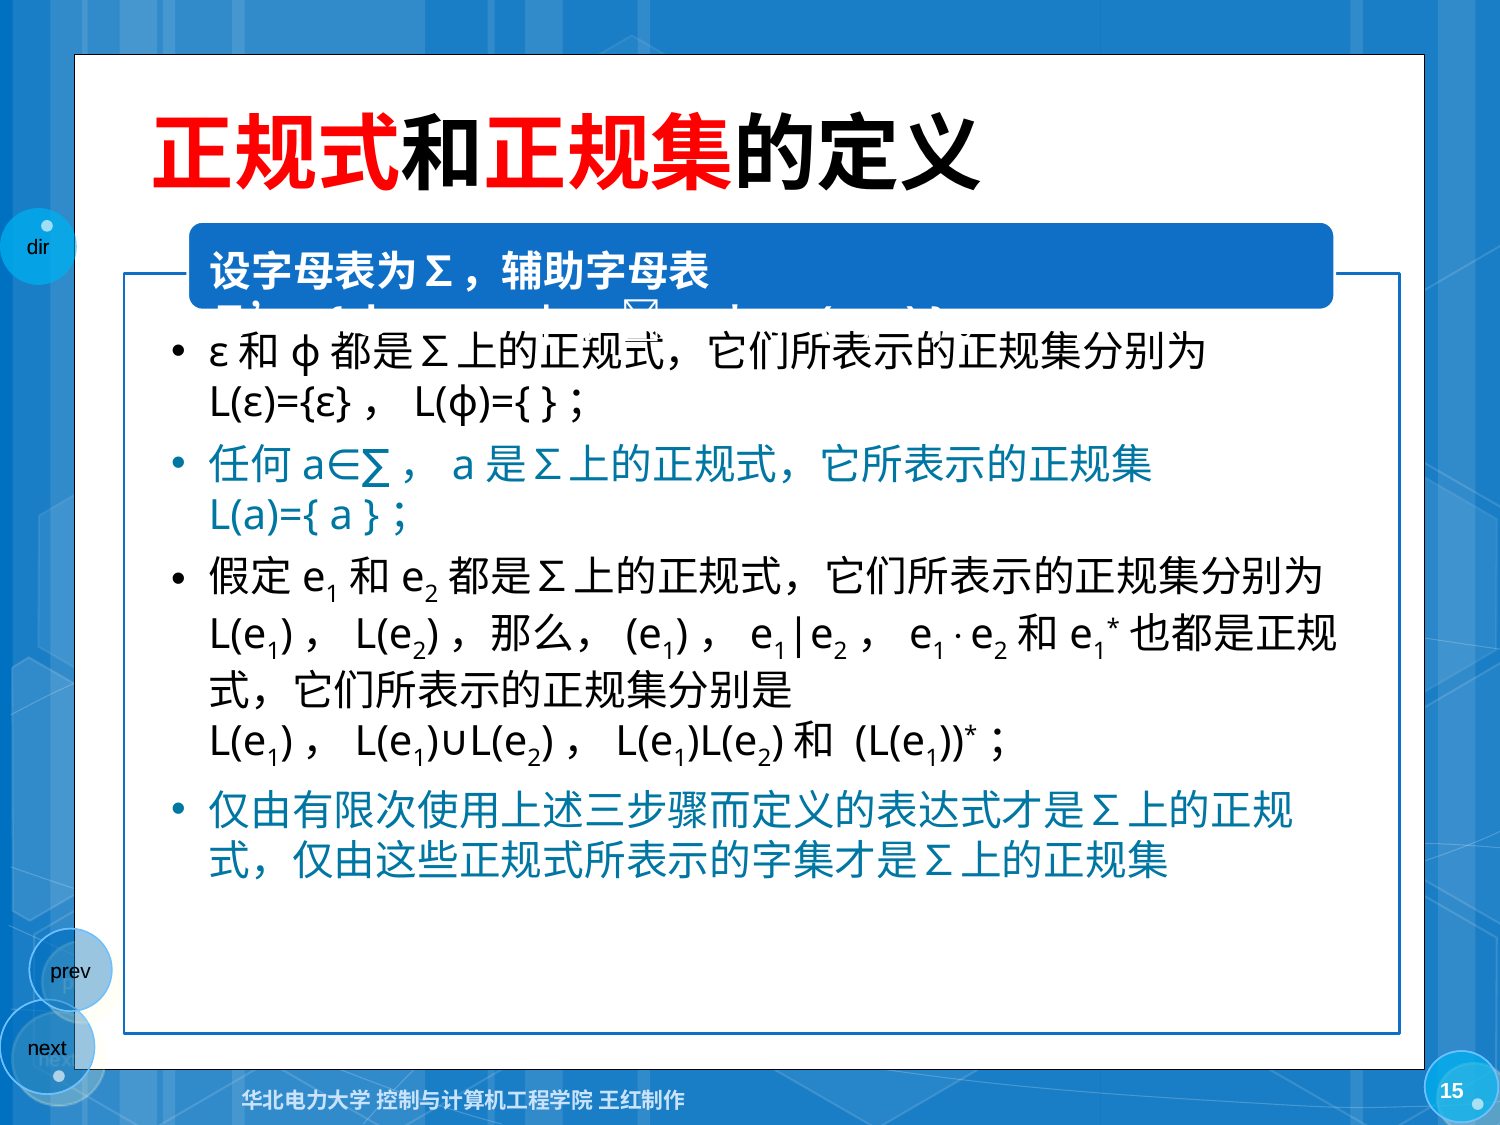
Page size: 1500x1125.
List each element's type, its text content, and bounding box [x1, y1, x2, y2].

footer 华北电力大学 控制与计算机工程学院 王红制作 [143, 1069, 701, 1125]
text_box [123, 219, 1400, 1036]
title 正规式和正规集的定义 [135, 66, 1324, 209]
slide_number 15 [1424, 1060, 1495, 1121]
